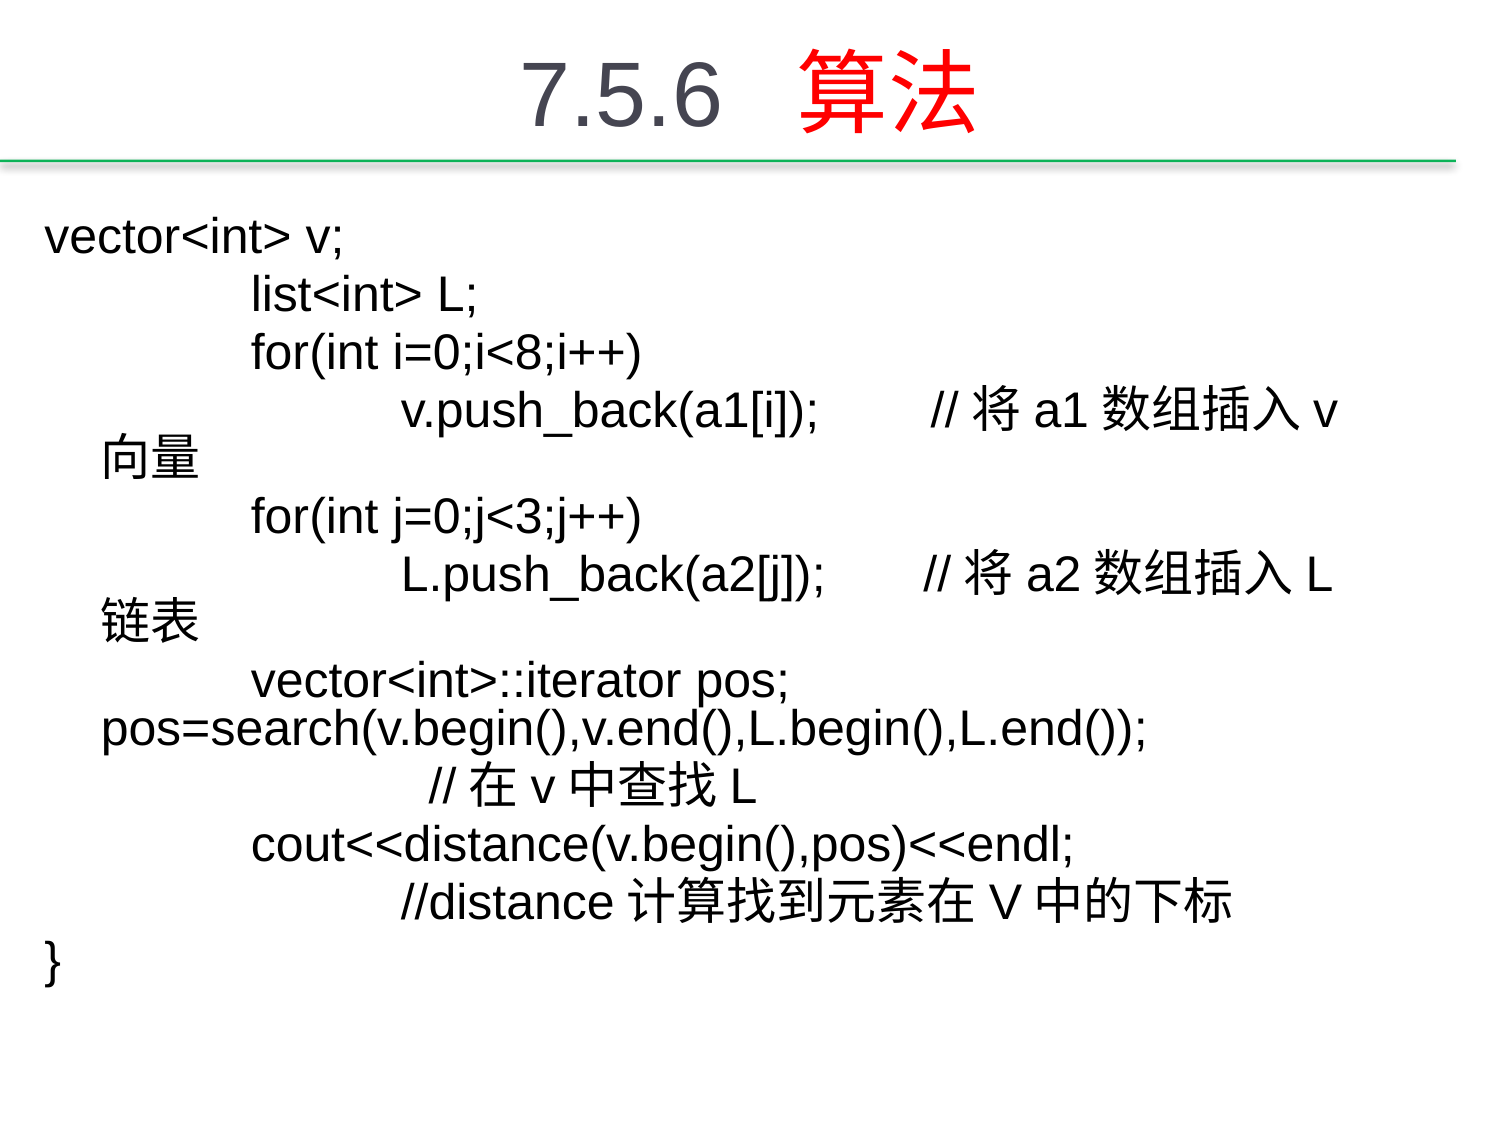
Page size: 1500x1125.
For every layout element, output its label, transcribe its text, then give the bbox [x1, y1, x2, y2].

title 7.5.6 算法 [112, 42, 1388, 138]
list vector<int> v; list<int> L; for(int i=0;i<8;i++) v.push_back(a1[i]); //将a1数组插入v向量 for(int j=0;j<3;j++) L.push_back(a2[j]); //将a2数组插入L链表 vector<int>::iterator pos; pos=search(v.begin(),v.end(),L.begin(),L.end()); //在v中查找L cout<<distance(v.begin(),pos)<<endl; //distance计算找到元素在V中的下标 } [29, 208, 1376, 1071]
